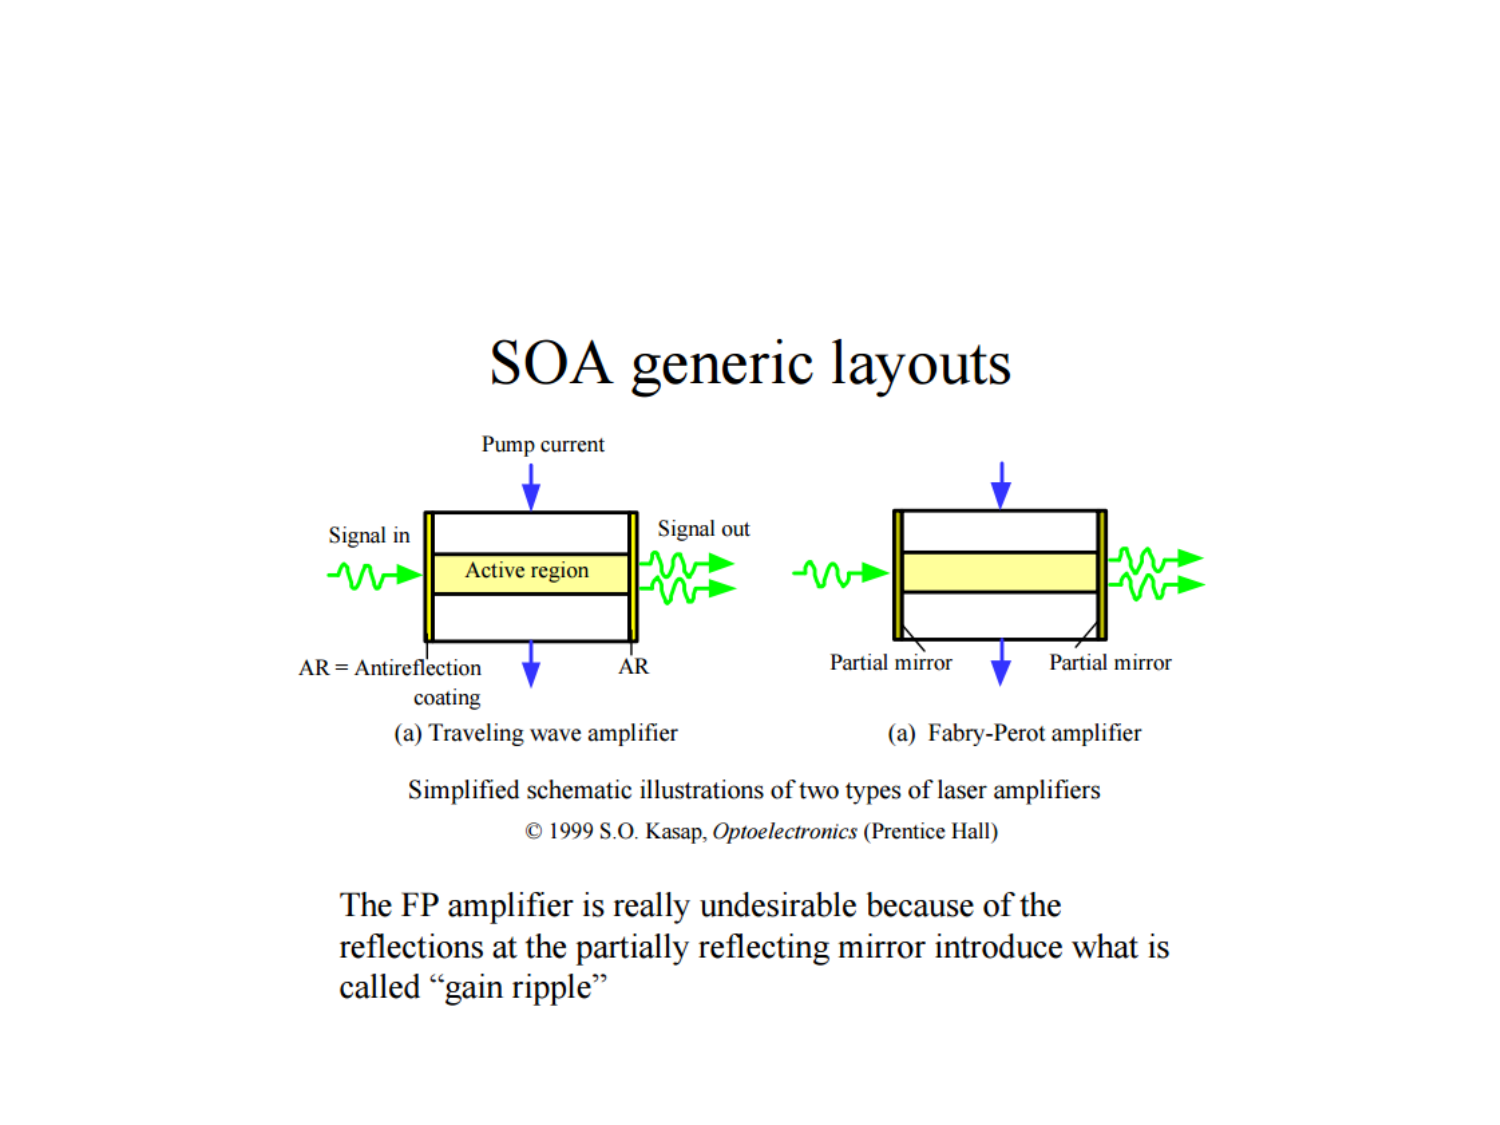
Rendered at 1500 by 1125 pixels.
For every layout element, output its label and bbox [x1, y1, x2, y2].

list [253, 299, 1247, 1014]
